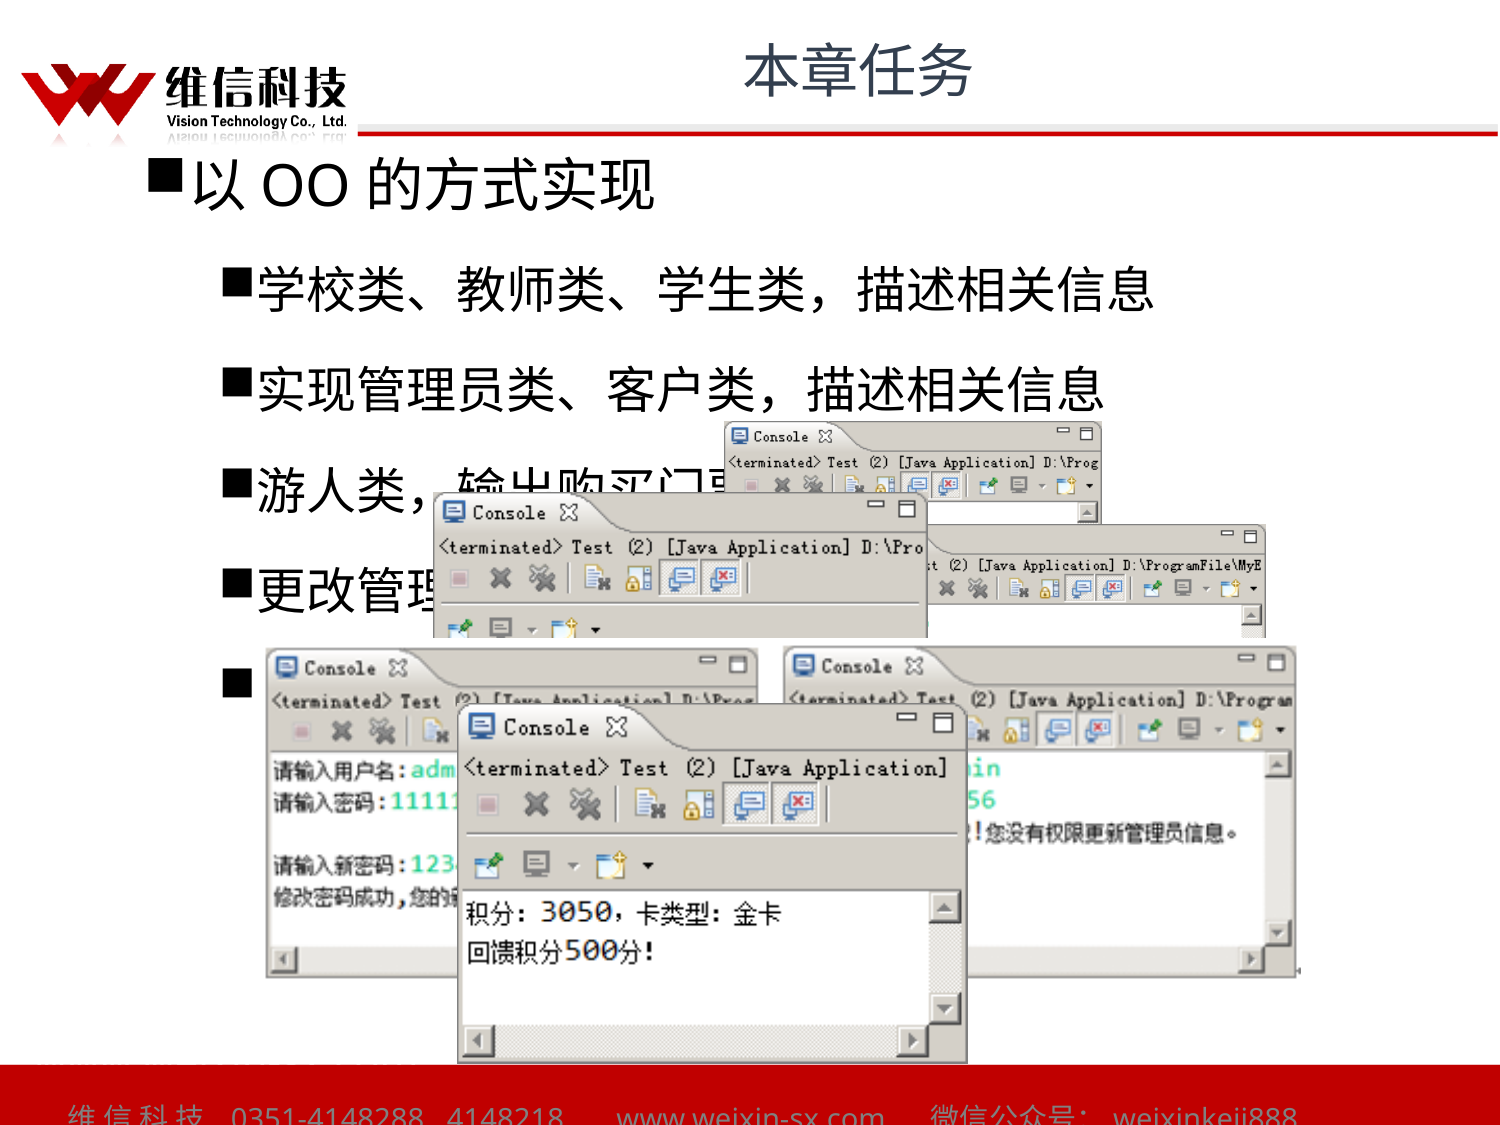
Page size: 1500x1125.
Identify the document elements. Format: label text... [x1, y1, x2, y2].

picture [258, 421, 1301, 1064]
title 本章任务 [252, 35, 1465, 128]
list 以OO的方式实现 学校类、教师类、学生类，描述相关信息 实现管理员类、客户类，描述相关信息 游人类，输出购买门票价格 更改管理员密码 实现客户积分回馈 [128, 140, 1383, 1032]
picture [19, 55, 352, 147]
